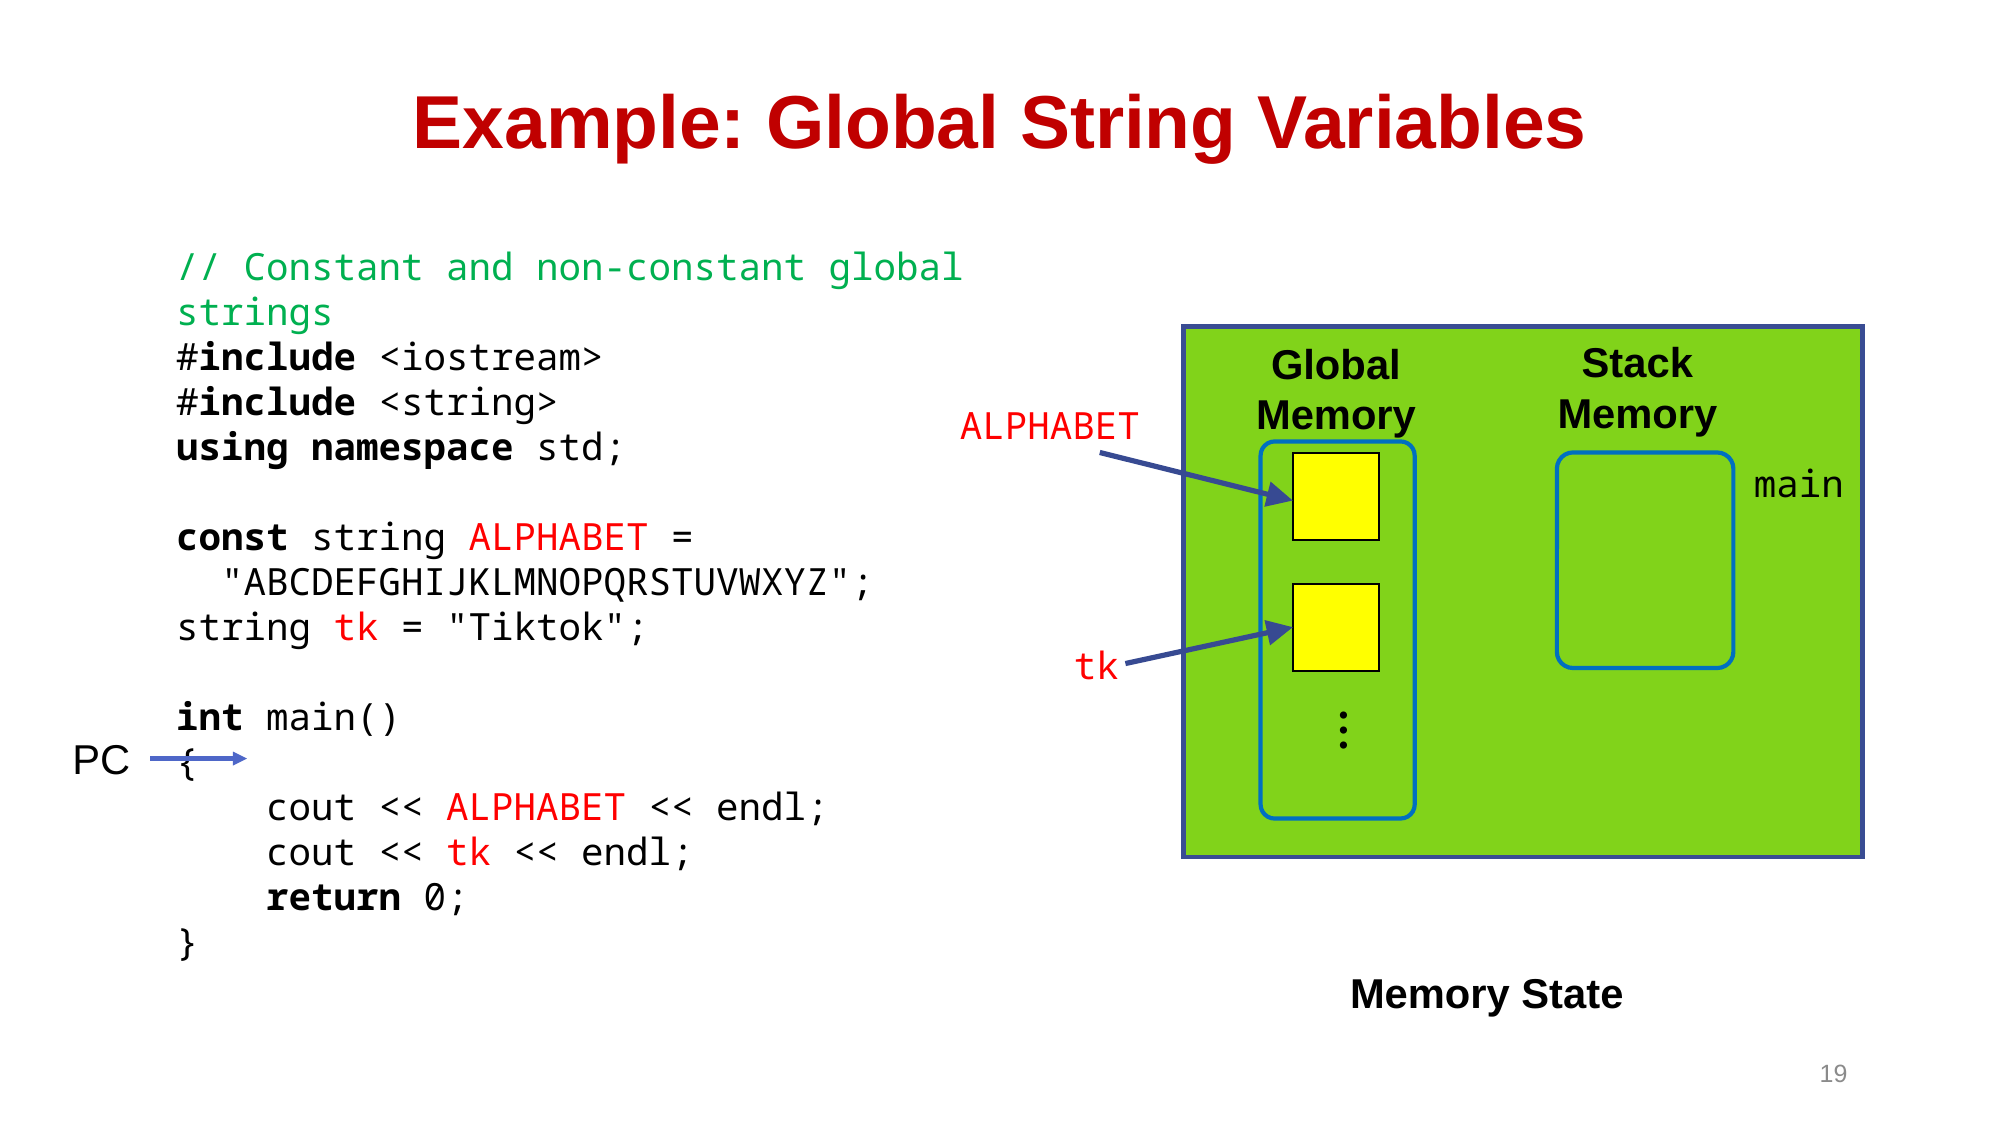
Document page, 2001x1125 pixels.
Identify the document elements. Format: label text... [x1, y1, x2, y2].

text_box main [1739, 452, 1876, 513]
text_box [1099, 452, 1293, 501]
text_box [57, 725, 248, 792]
text_box Stack Memory [1525, 328, 1750, 444]
title Example: Global String Variables [137, 59, 1863, 189]
text_box Global Memory [1224, 330, 1448, 446]
text_box [1555, 451, 1735, 670]
text_box ALPHABET [945, 394, 1189, 455]
text_box [1259, 440, 1416, 820]
text_box // Constant and non-constant global strings #include <iostream> #include <string> using namespace std; const string ALPHABET = "ABCDEFGHIJKLMNOPQRSTUVWXYZ"; string tk = "Tiktok"; int main() { cout << ALPHABET << endl; cout << tk << endl; return 0; } [161, 235, 1117, 971]
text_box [1125, 627, 1293, 664]
text_box tk [1059, 634, 1170, 694]
slide_number 19 [1412, 1042, 1863, 1103]
text_box Memory State [1250, 959, 1723, 1025]
text_box [1182, 326, 1864, 858]
text_box ● ● ● [1328, 695, 1363, 822]
